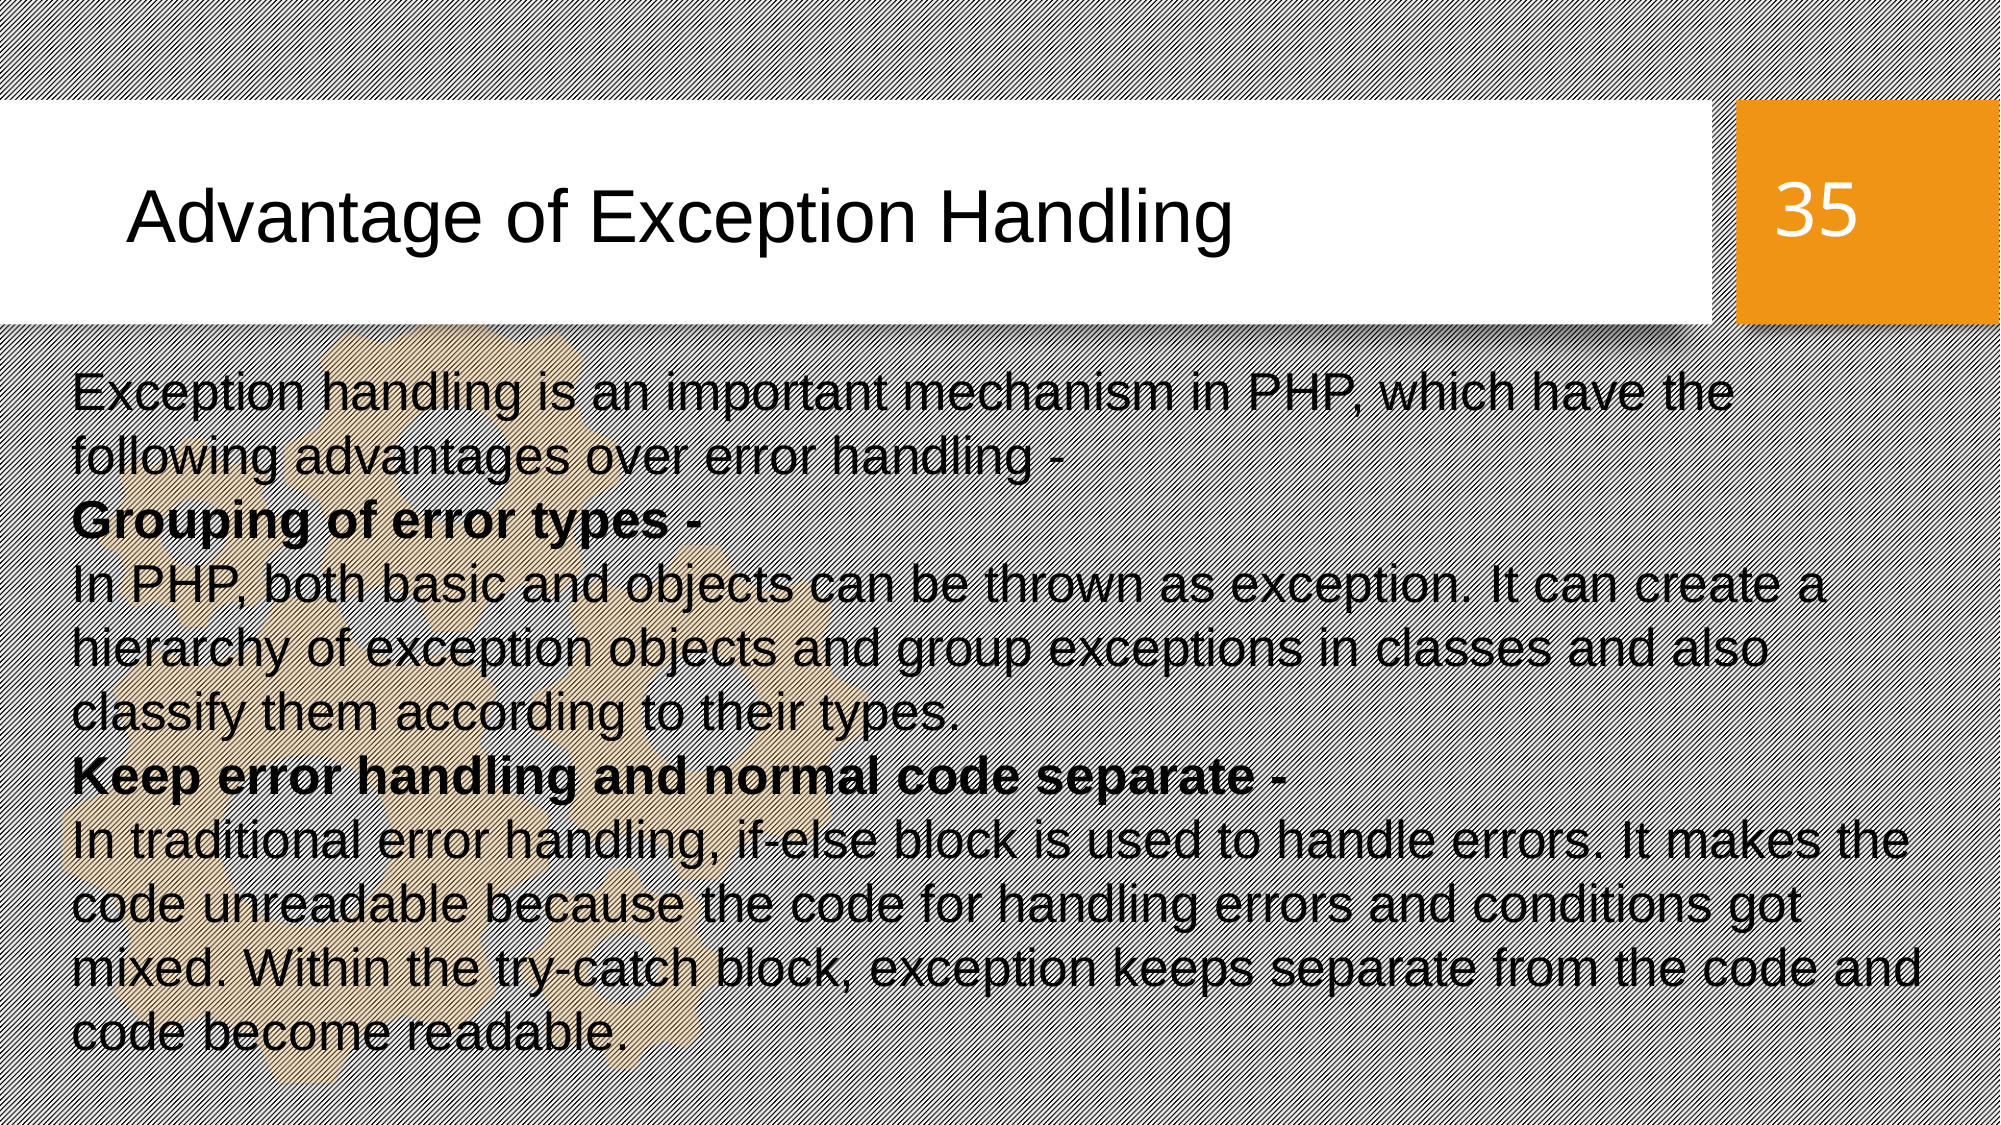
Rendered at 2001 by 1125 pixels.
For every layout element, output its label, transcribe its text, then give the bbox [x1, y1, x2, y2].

text_box Advantage of Exception Handling [111, 123, 1689, 301]
text_box 35 [1760, 123, 1950, 303]
picture [0, 0, 2000, 1125]
text_box Exception handling is an important mechanism in PHP, which have the following advantages over error handling - Grouping of error types - In PHP, both basic and objects can be thrown as exception. It can create a hierarchy of exception objects and group exceptions in classes and also classify them according to their types. Keep error handling and normal code separate - In traditional error handling, if-else block is used to handle errors. It makes the code unreadable because the code for handling errors and conditions got mixed. Within the try-catch block, exception keeps separate from the code and code become readable. [56, 349, 1950, 1071]
